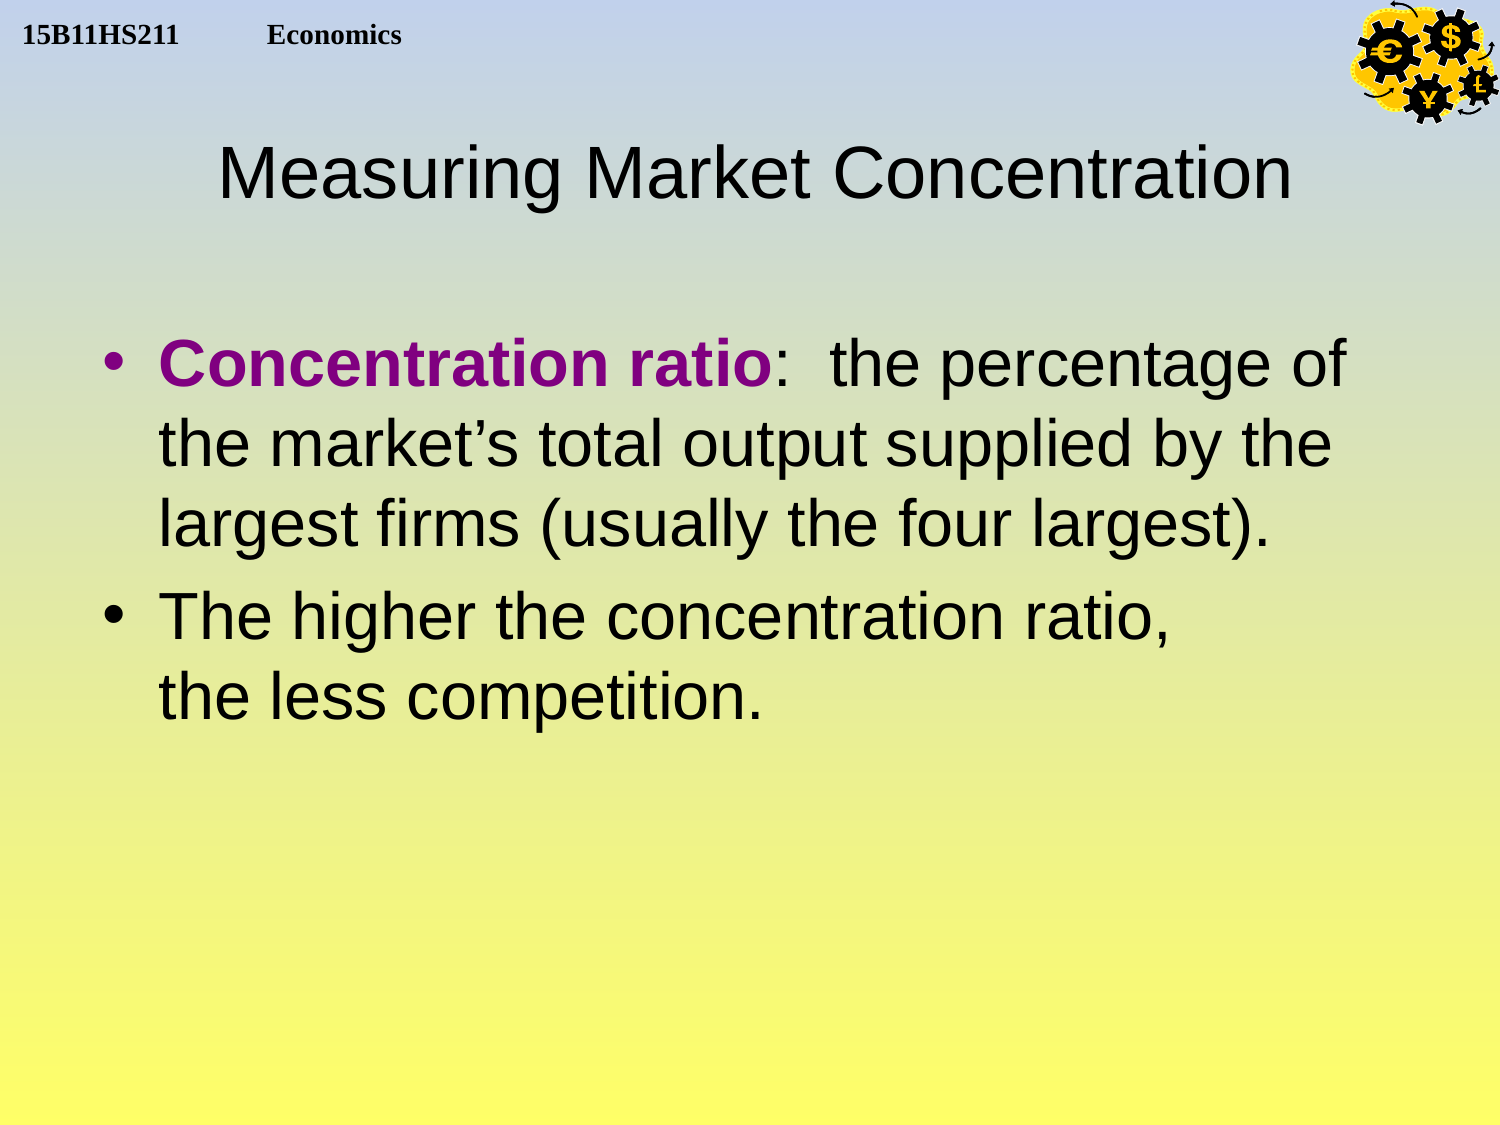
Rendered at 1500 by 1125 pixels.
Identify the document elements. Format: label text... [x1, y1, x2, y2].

title Measuring Market Concentration [87, 87, 1425, 250]
list Concentration ratio: the percentage of the market’s total output supplied by the largest firms (usually the four largest). The higher the concentration ratio, the less competition. [87, 312, 1425, 1050]
